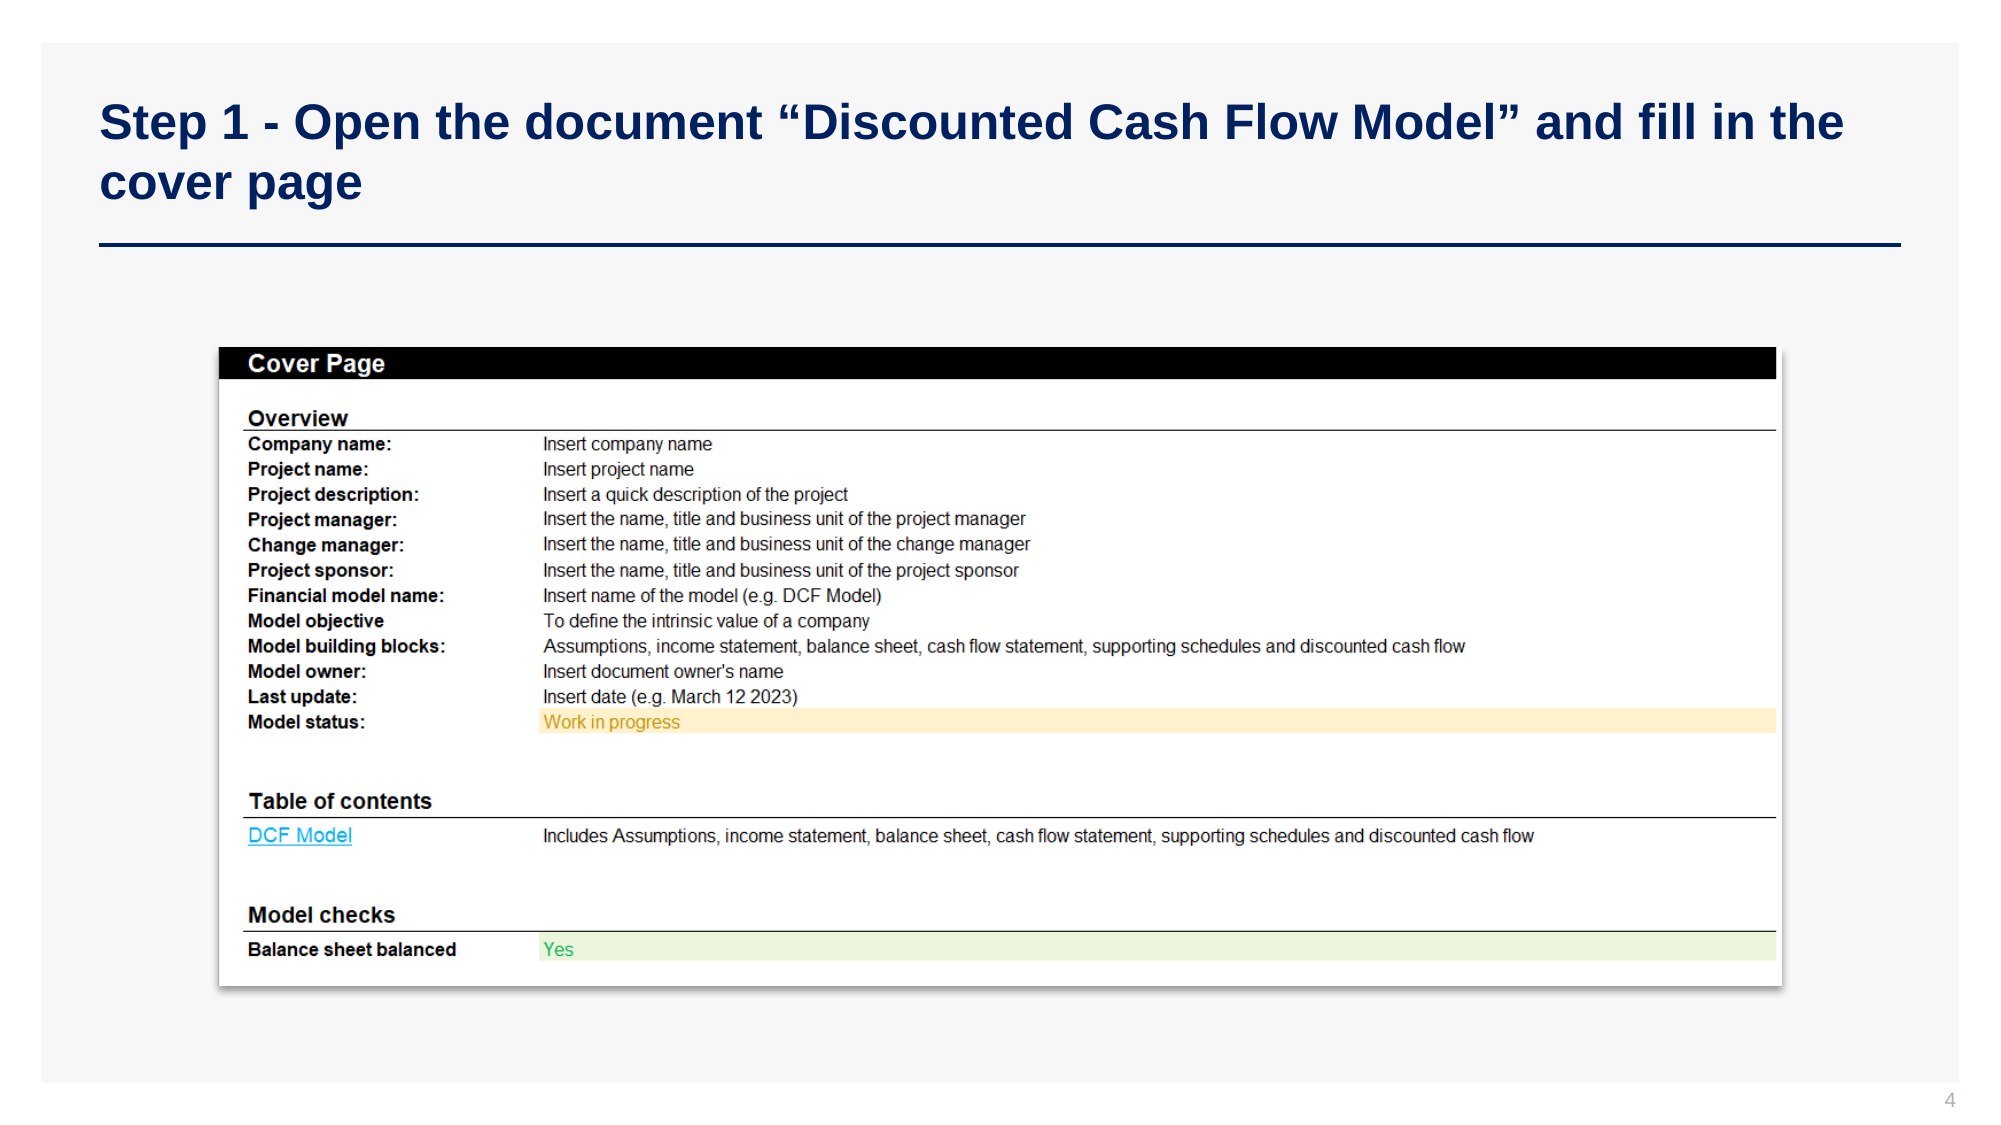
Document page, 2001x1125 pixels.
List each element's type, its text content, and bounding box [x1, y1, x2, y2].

picture [218, 347, 1782, 986]
slide_number 4 [1506, 1088, 1957, 1119]
title Step 1 - Open the document “Discounted Cash Flow Model” and fill in the cover page [84, 59, 1901, 239]
